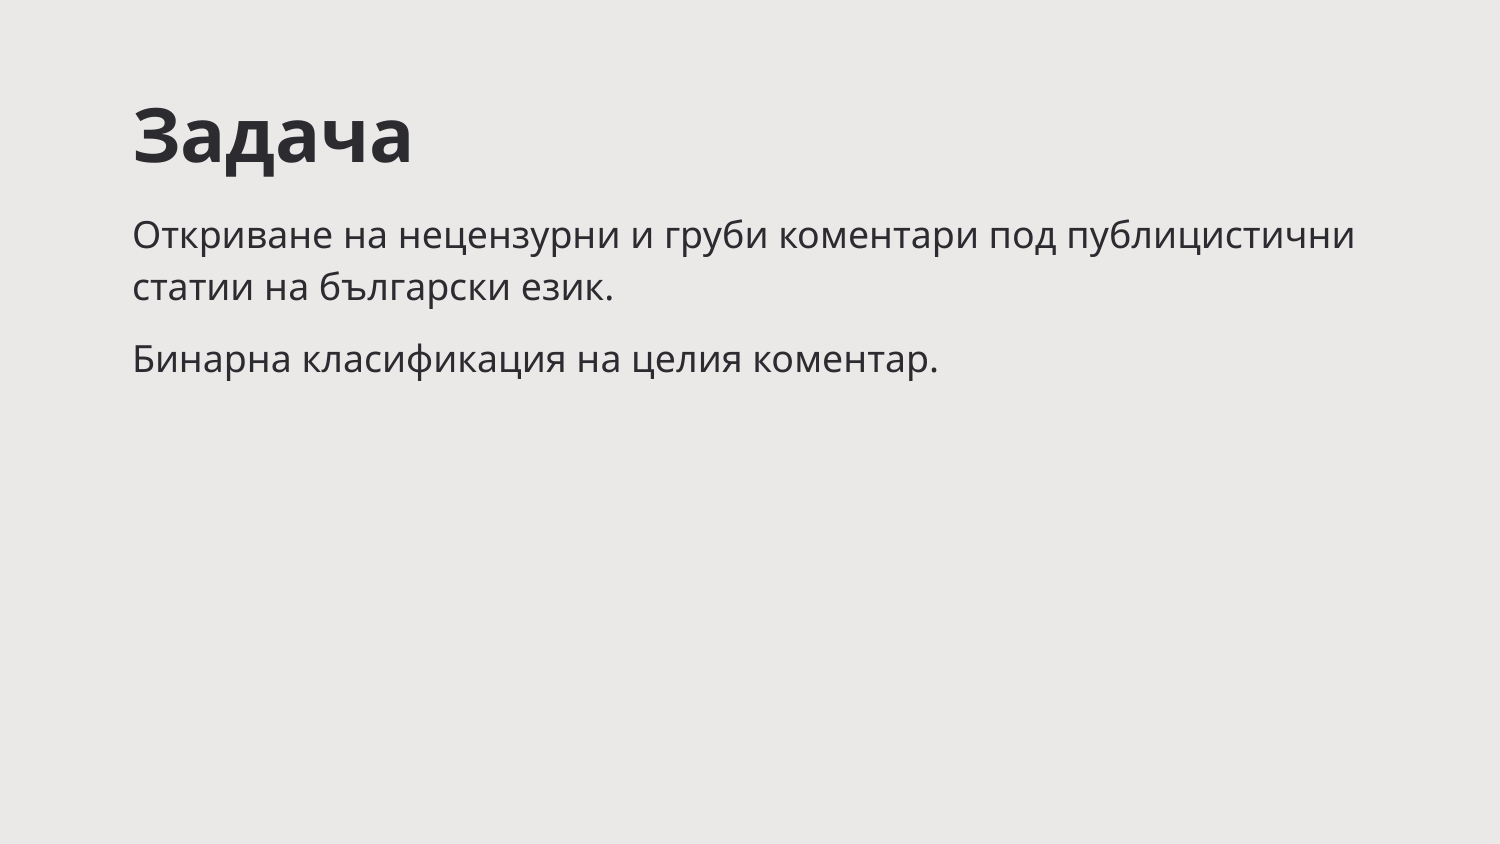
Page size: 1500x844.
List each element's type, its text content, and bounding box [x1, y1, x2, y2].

title Задача [117, 72, 1383, 167]
list Откриване на нецензурни и груби коментари под публицистични статии на български език. Бинарна класификация на целия коментар. [117, 189, 1383, 402]
